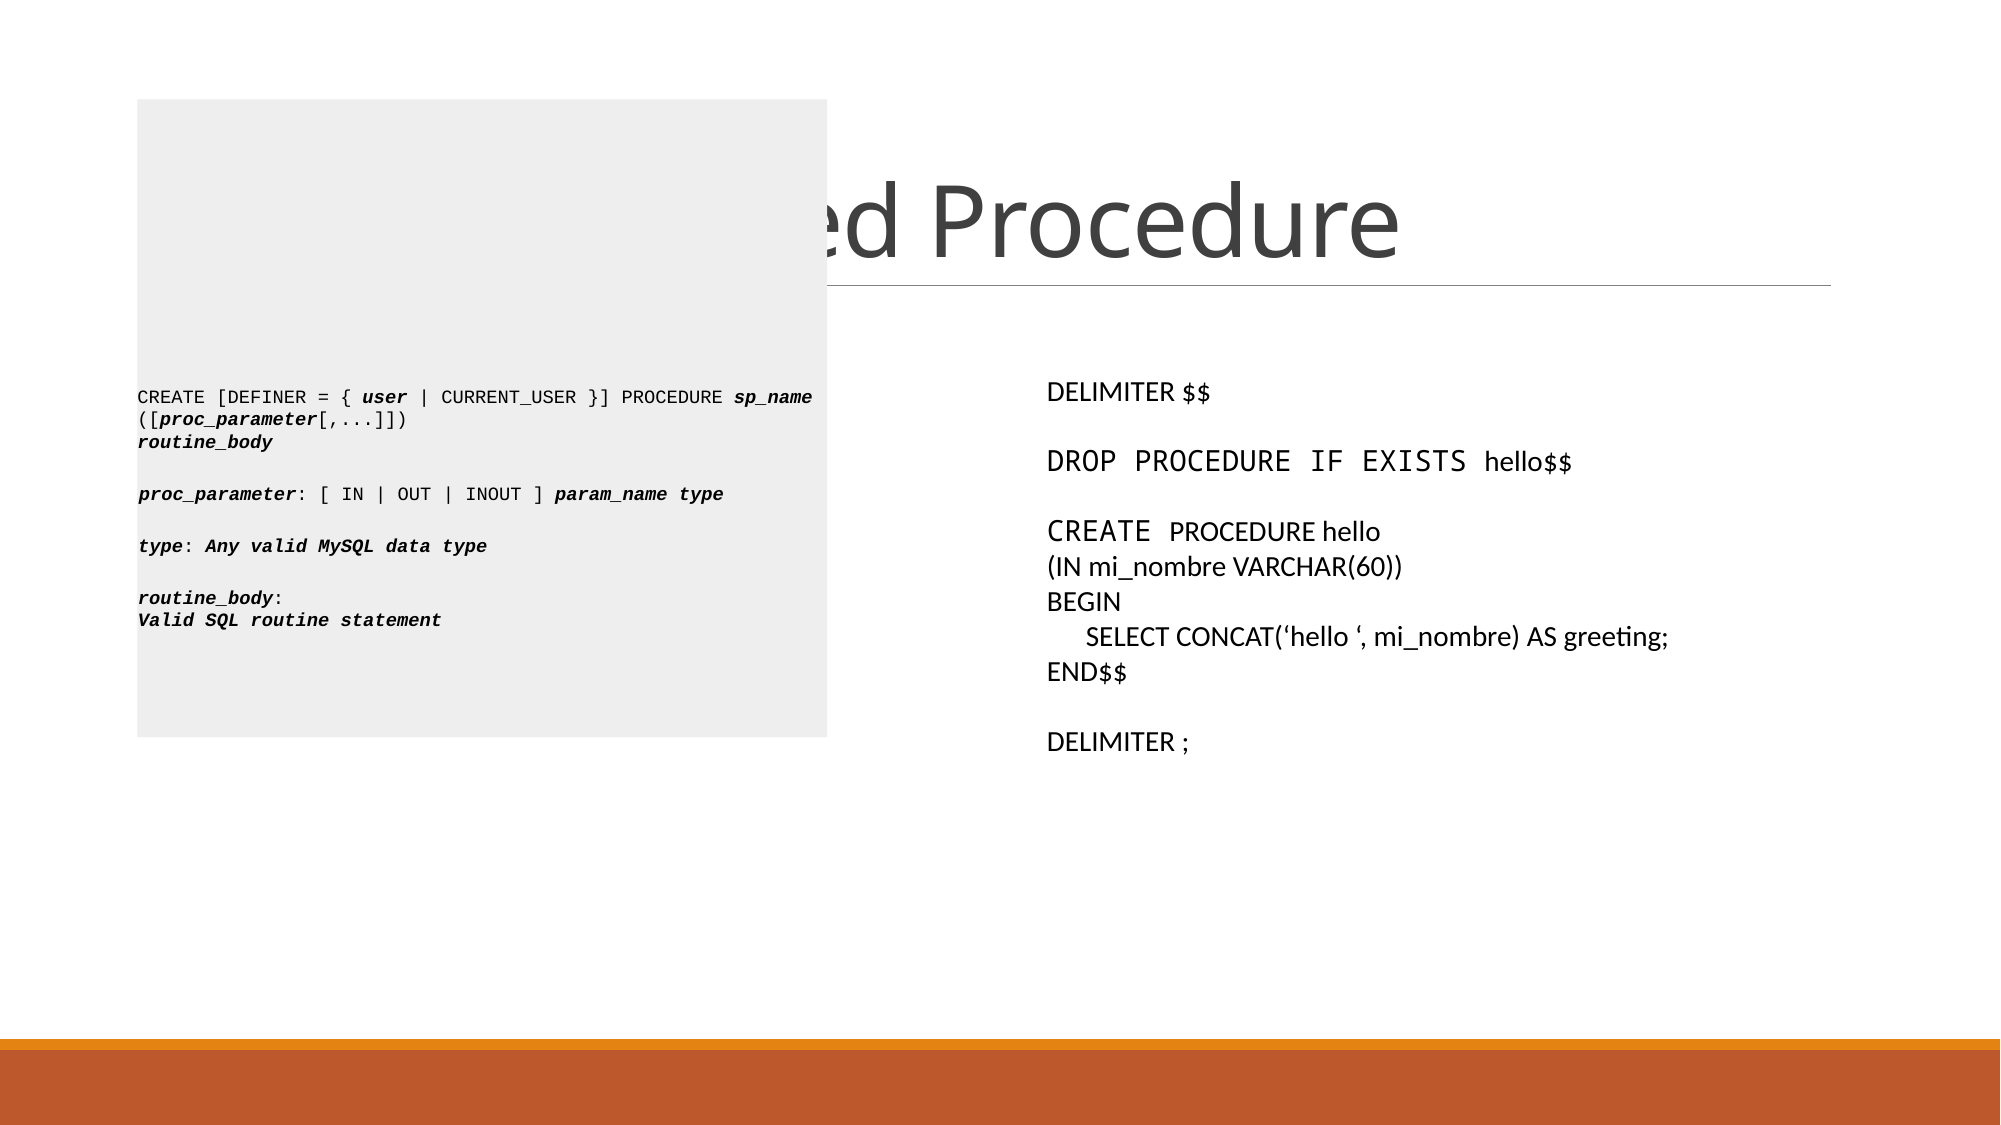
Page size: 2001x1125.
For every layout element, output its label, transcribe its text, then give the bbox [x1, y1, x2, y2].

list CREATE [DEFINER = { user | CURRENT_USER }] PROCEDURE sp_name ([proc_parameter[,...]]) routine_body [137, 99, 828, 738]
text_box DELIMITER $$ DROP PROCEDURE IF EXISTS hello$$ CREATE PROCEDURE hello (IN mi_nombre VARCHAR(60)) BEGIN SELECT CONCAT(‘hello ‘, mi_nombre) AS greeting; END$$ DELIMITER ; [1032, 365, 1756, 765]
text_box type: Any valid MySQL data type [138, 533, 491, 556]
title Create a Stored Procedure [180, 47, 1830, 285]
text_box proc_parameter: [ IN | OUT | INOUT ] param_name type [138, 481, 728, 505]
text_box routine_body: Valid SQL routine statement [138, 585, 446, 631]
